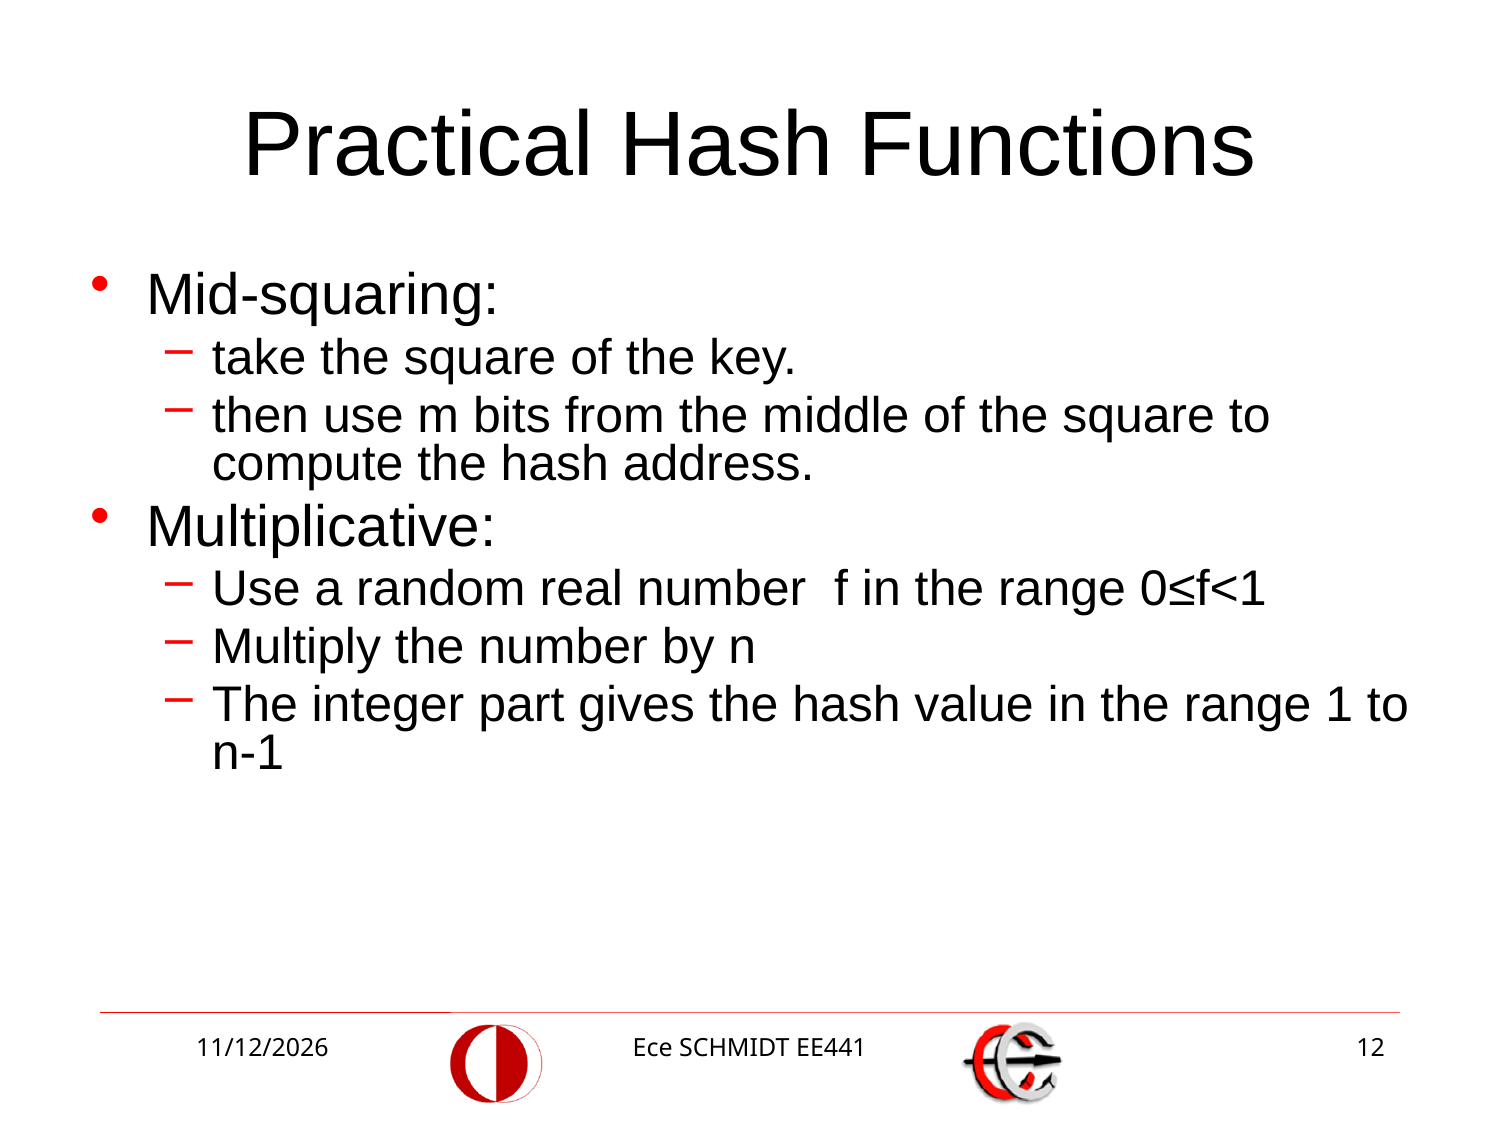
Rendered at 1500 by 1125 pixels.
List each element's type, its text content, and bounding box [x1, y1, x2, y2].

text_box Mid-squaring: take the square of the key. then use m bits from the middle of the square to compute the hash address. Multiplicative: Use a random real number f in the range 0≤f<1 Multiply the number by n The integer part gives the hash value in the range 1 to n-1 [74, 262, 1425, 1006]
slide_number 12 [1074, 1024, 1400, 1103]
title Practical Hash Functions [75, 45, 1425, 233]
picture [950, 1019, 1068, 1106]
picture [448, 1023, 543, 1103]
footer Ece SCHMIDT EE441 [512, 1024, 988, 1103]
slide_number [99, 1024, 425, 1103]
